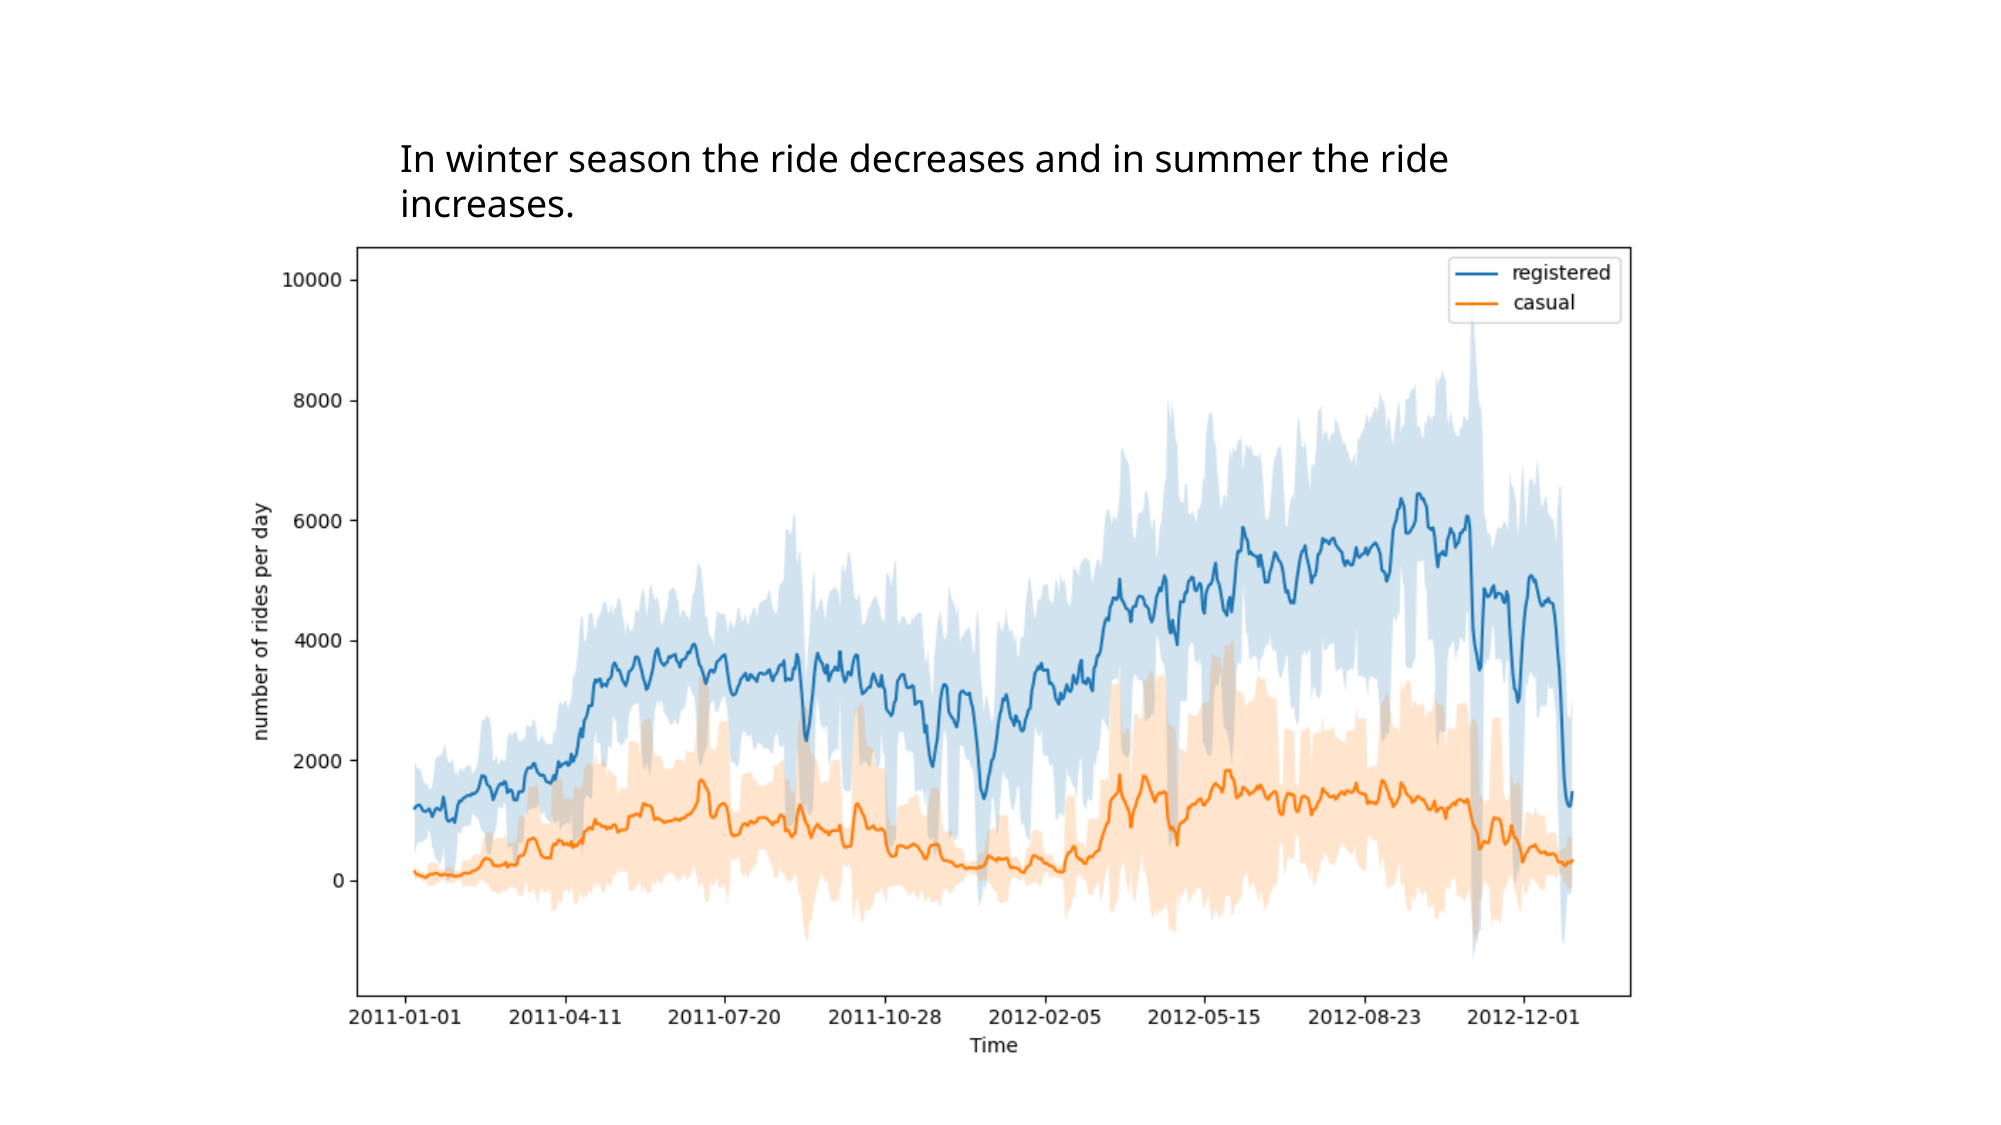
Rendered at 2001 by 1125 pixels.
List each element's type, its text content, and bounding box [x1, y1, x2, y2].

picture [239, 233, 1643, 1071]
text_box In winter season the ride decreases and in summer the ride increases. [385, 127, 1603, 233]
